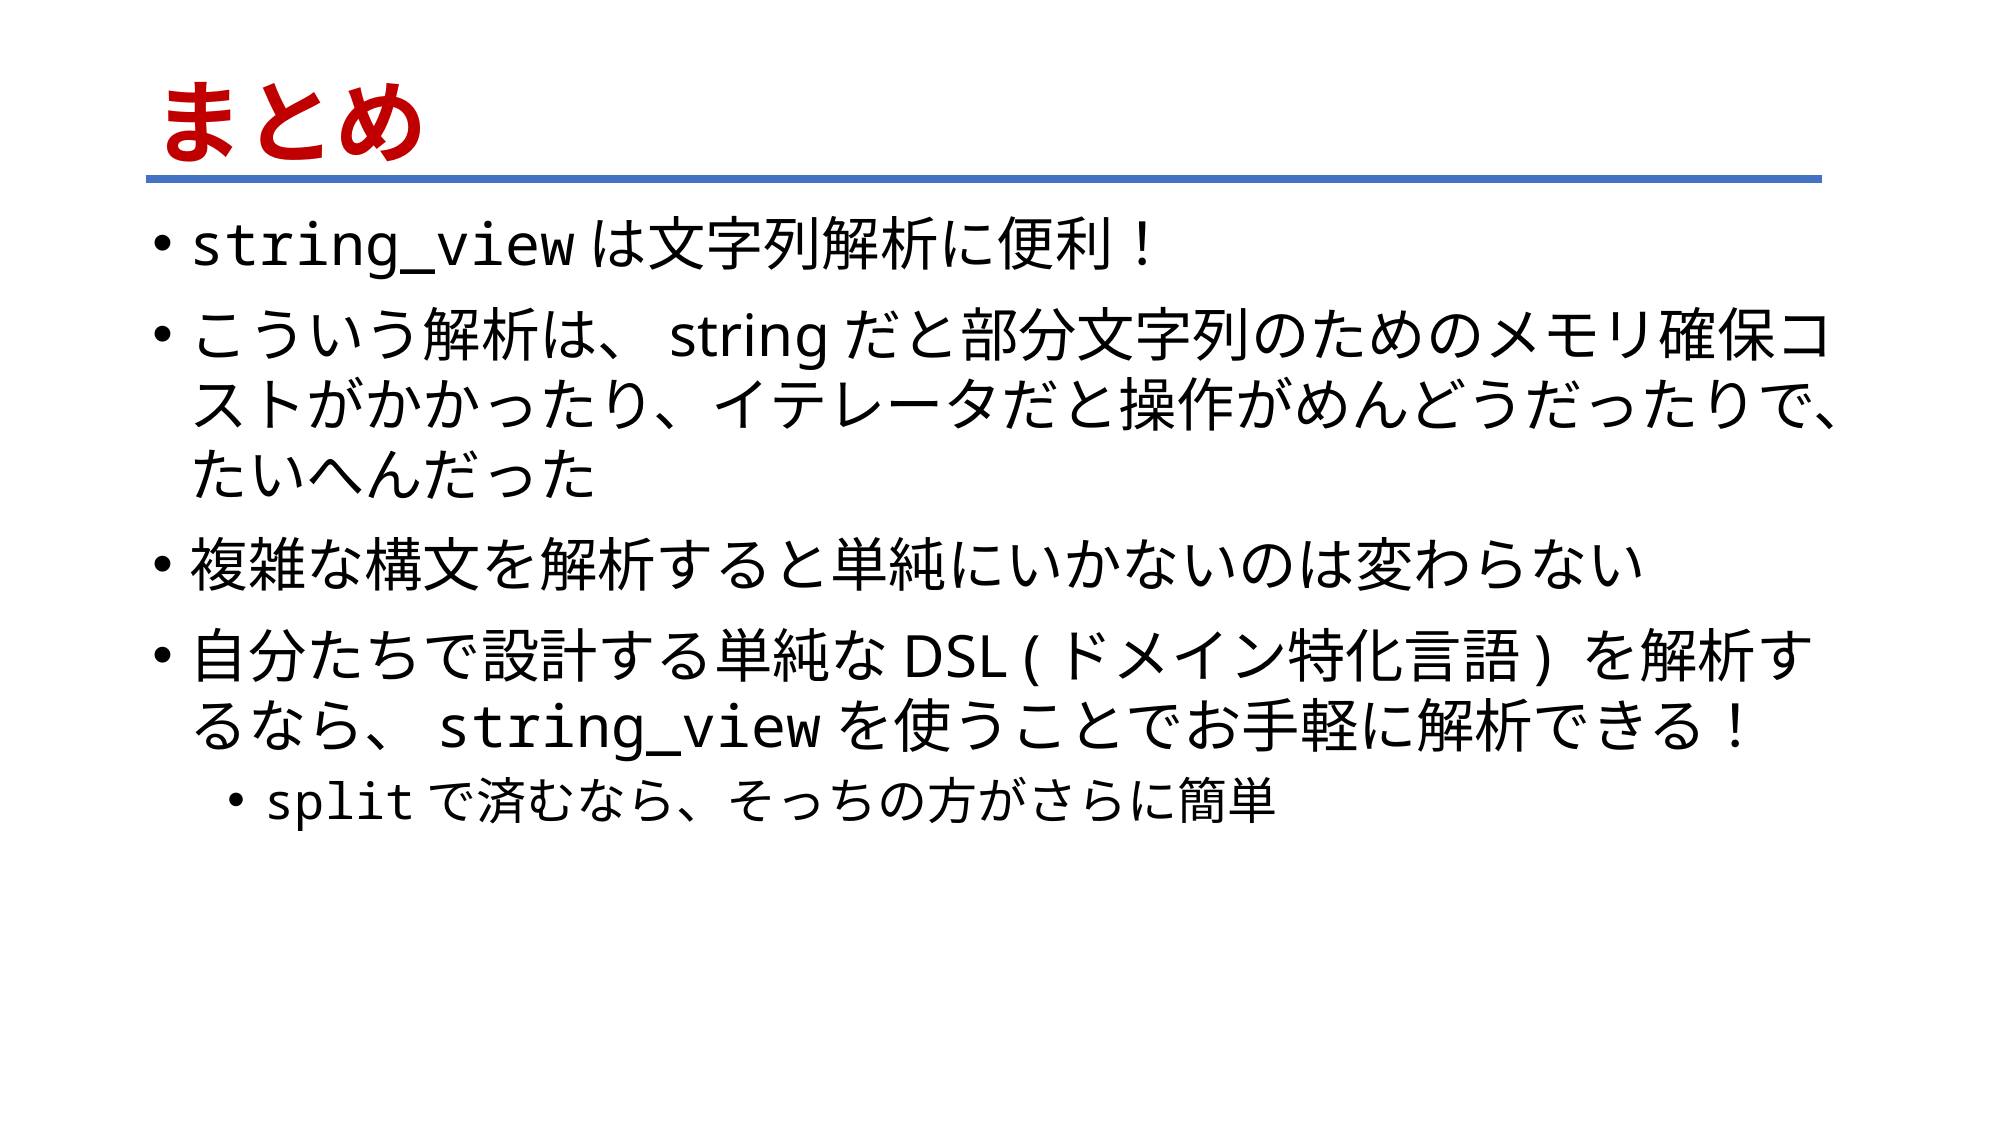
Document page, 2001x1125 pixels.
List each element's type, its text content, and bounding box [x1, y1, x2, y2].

title まとめ [137, 59, 1863, 195]
list string_viewは文字列解析に便利！ こういう解析は、stringだと部分文字列のためのメモリ確保コストがかかったり、イテレータだと操作がめんどうだったりで、たいへんだった 複雑な構文を解析すると単純にいかないのは変わらない 自分たちで設計する単純なDSL (ドメイン特化言語) を解析するなら、string_viewを使うことでお手軽に解析できる！ splitで済むなら、そっちの方がさらに簡単 [137, 200, 1863, 1019]
